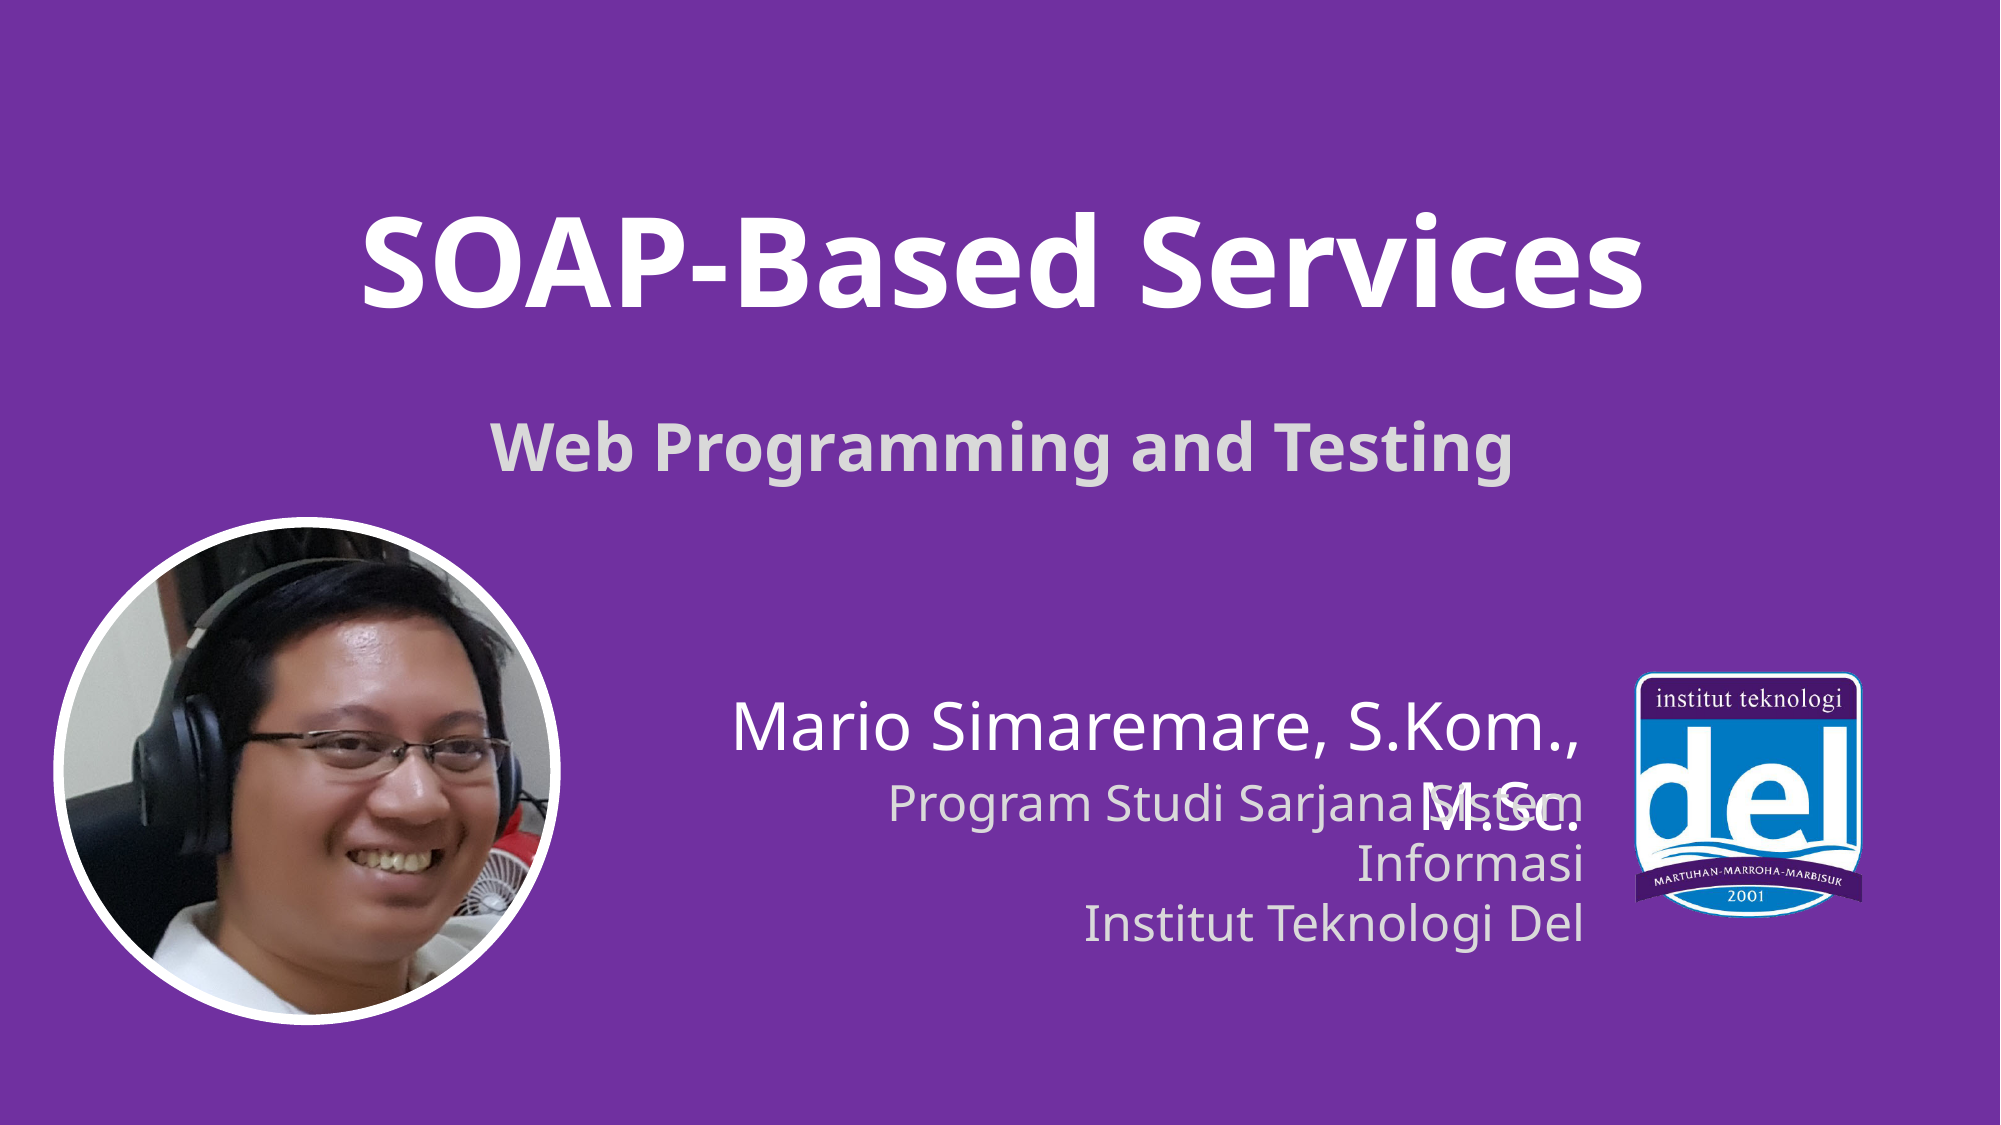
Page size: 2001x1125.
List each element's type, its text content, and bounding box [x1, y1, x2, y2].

subtitle Web Programming and Testing [66, 403, 1941, 496]
picture [64, 528, 550, 1014]
title SOAP-Based Services [66, 124, 1941, 404]
picture [1633, 670, 1863, 918]
